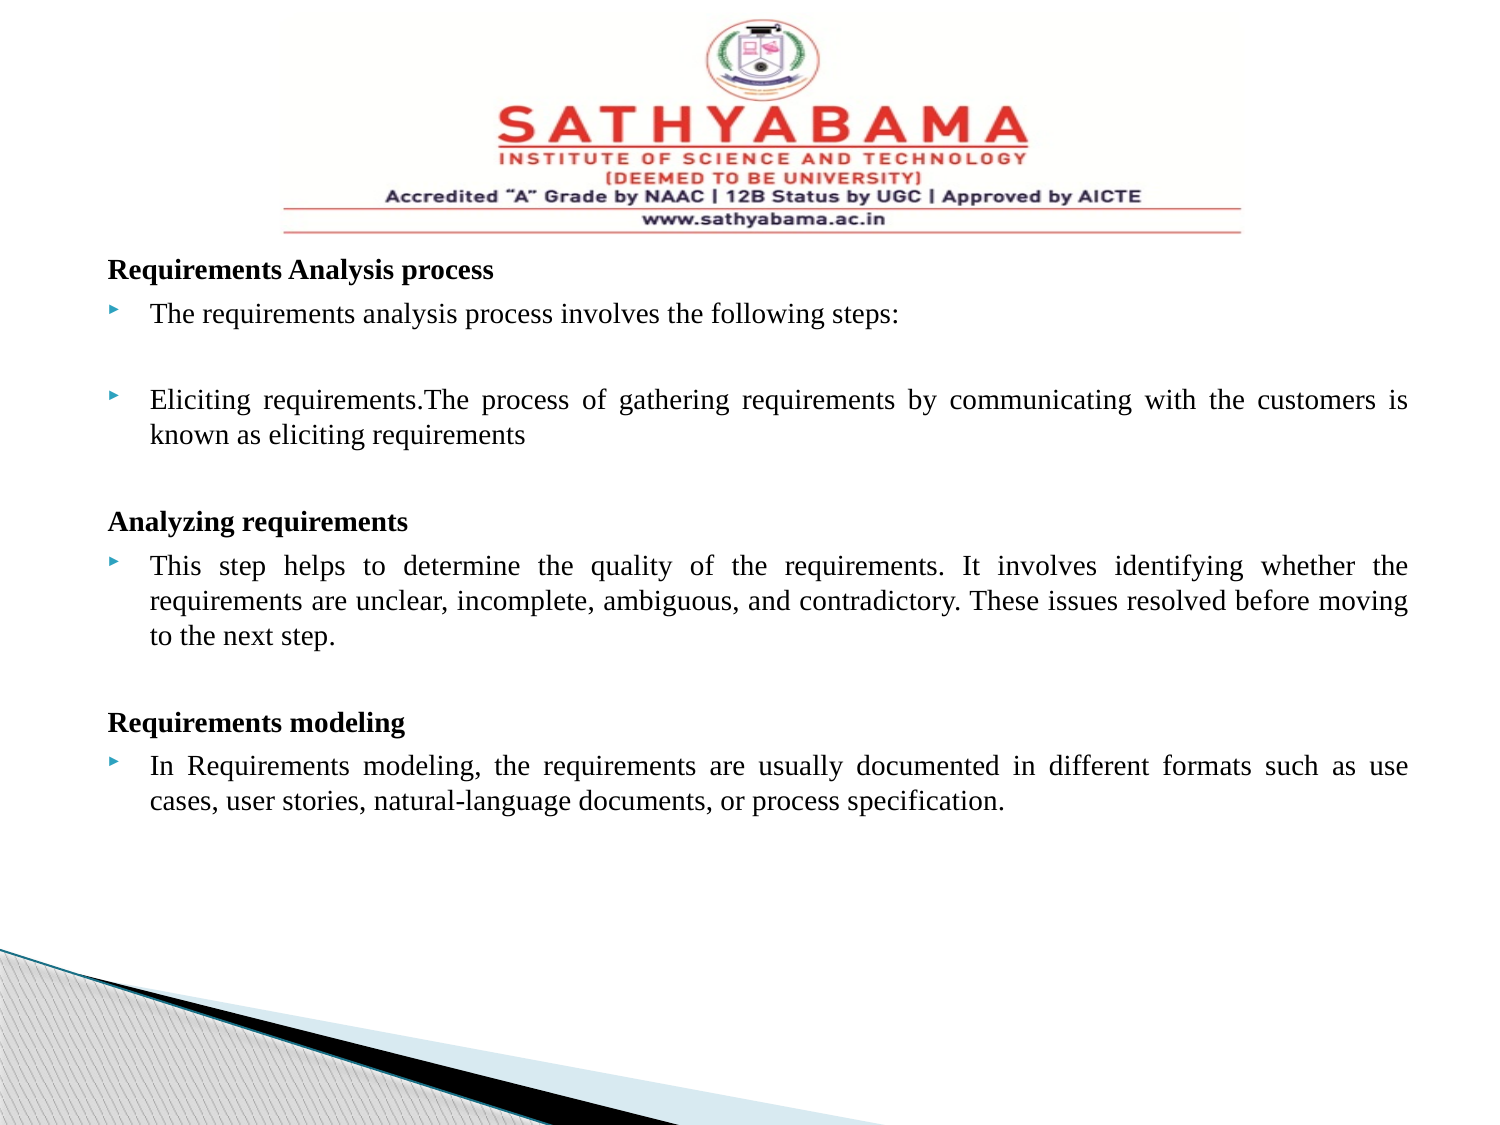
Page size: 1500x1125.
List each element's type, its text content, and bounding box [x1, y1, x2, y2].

list Requirements Analysis process The requirements analysis process involves the following steps: Eliciting requirements.The process of gathering requirements by communicating with the customers is known as eliciting requirements Analyzing requirements This step helps to determine the quality of the requirements. It involves identifying whether the requirements are unclear, incomplete, ambiguous, and contradictory. These issues resolved before moving to the next step. Requirements modeling In Requirements modeling, the requirements are usually documented in different formats such as use cases, user stories, natural-language documents, or process specification. [75, 243, 1425, 986]
picture [249, 12, 1263, 238]
